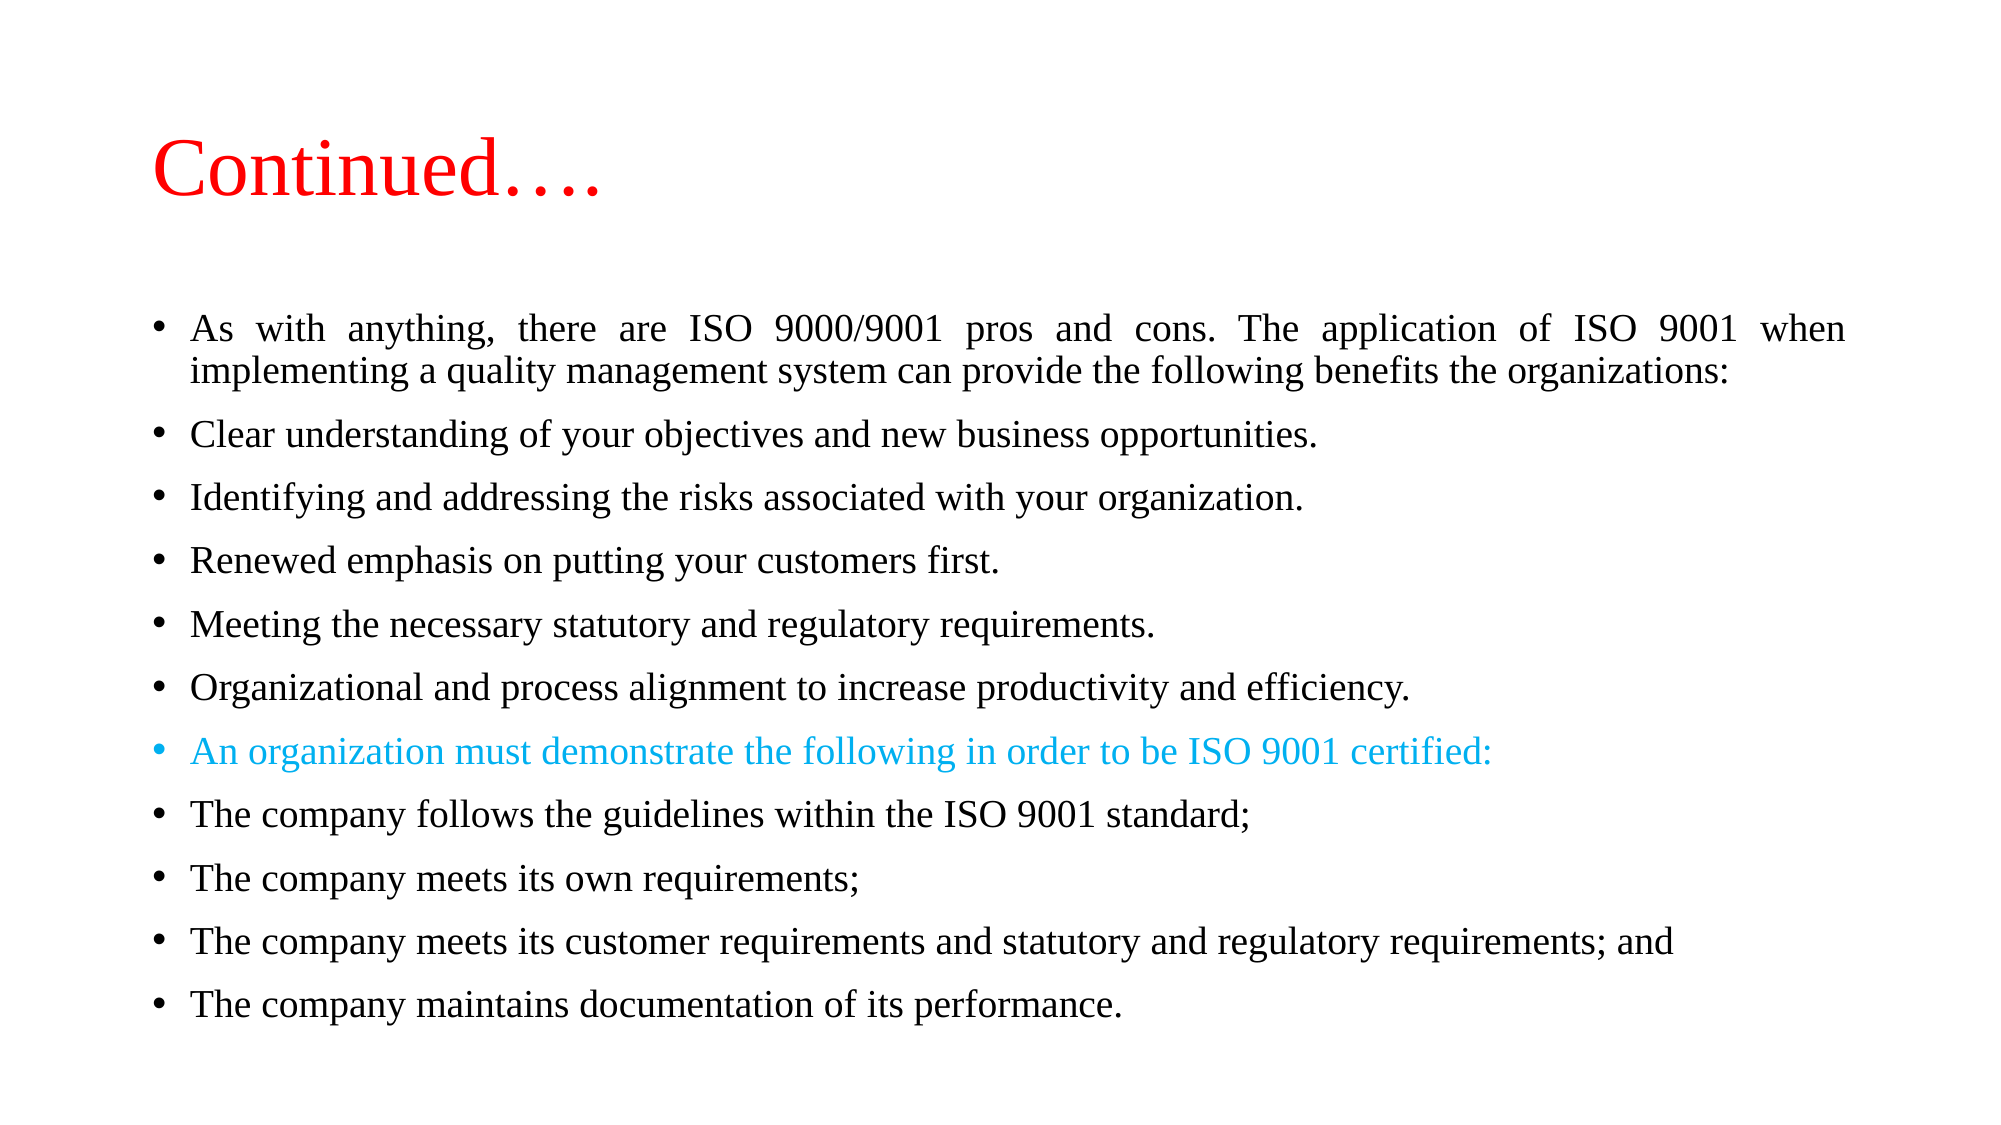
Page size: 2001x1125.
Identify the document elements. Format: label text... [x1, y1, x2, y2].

title Continued…. [137, 59, 1863, 278]
list As with anything, there are ISO 9000/9001 pros and cons. The application of ISO 9001 when implementing a quality management system can provide the following benefits the organizations: Clear understanding of your objectives and new business opportunities. Identifying and addressing the risks associated with your organization. Renewed emphasis on putting your customers first. Meeting the necessary statutory and regulatory requirements. Organizational and process alignment to increase productivity and efficiency. An organization must demonstrate the following in order to be ISO 9001 certified: The company follows the guidelines within the ISO 9001 standard; The company meets its own requirements; The company meets its customer requirements and statutory and regulatory requirements; and The company maintains documentation of its performance. [137, 299, 1863, 1040]
